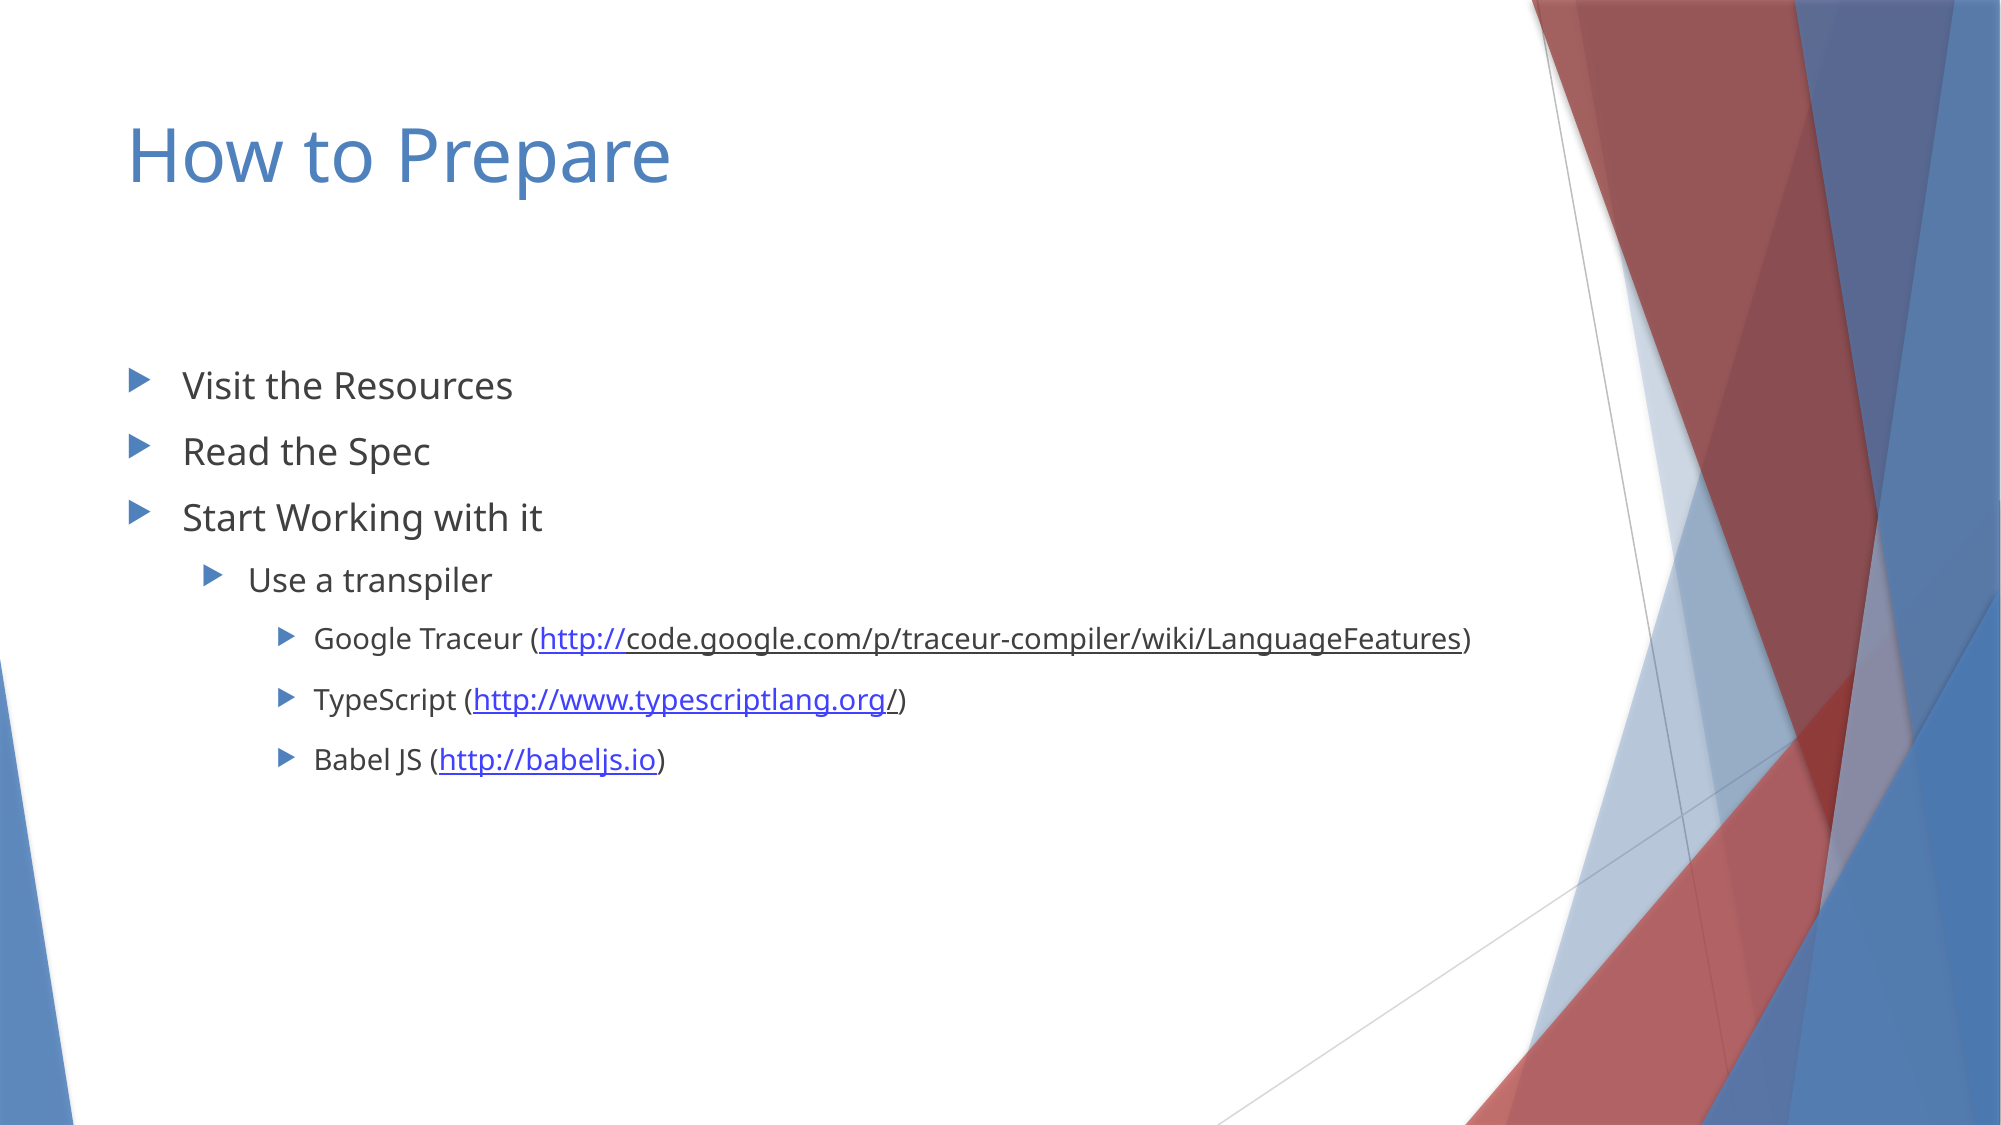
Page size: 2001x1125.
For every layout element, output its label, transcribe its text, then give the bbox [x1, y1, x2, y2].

title How to Prepare [111, 99, 1522, 317]
list Visit the Resources Read the Spec Start Working with it Use a transpiler Google Traceur (http://code.google.com/p/traceur-compiler/wiki/LanguageFeatures) TypeScript (http://www.typescriptlang.org/) Babel JS (http://babeljs.io) [111, 354, 1522, 992]
